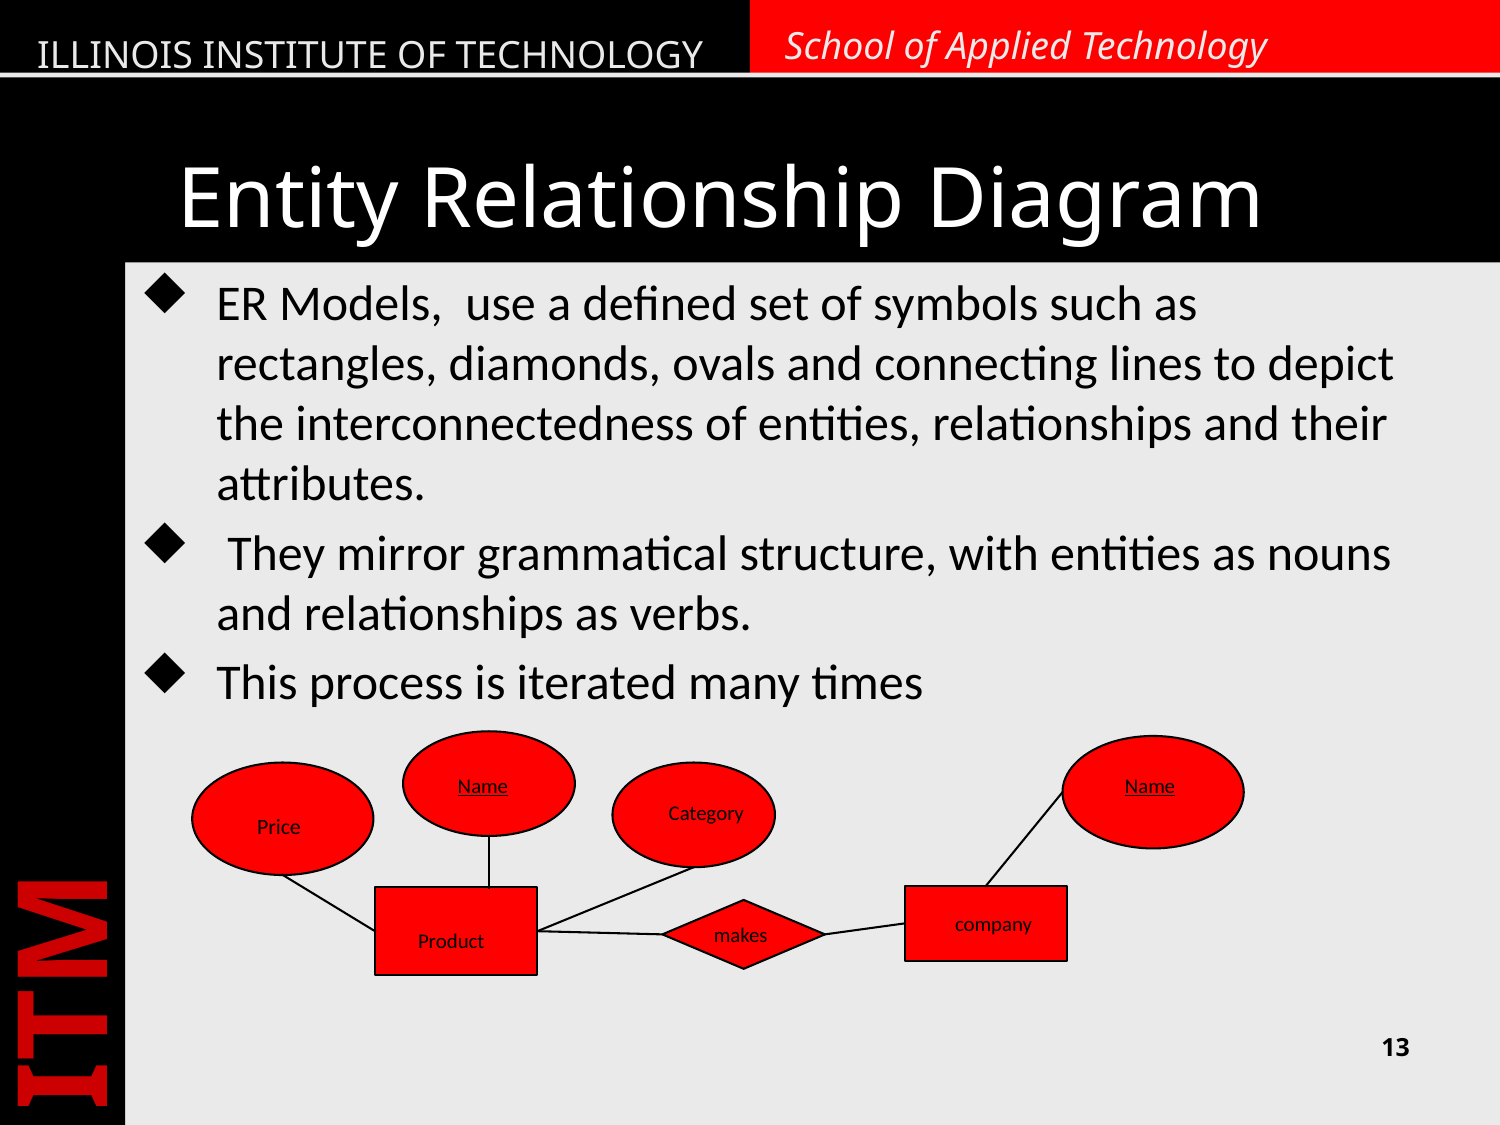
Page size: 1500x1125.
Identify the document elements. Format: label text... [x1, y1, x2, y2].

slide_number 13 [1074, 1024, 1426, 1103]
list ER Models, use a defined set of symbols such as rectangles, diamonds, ovals and connecting lines to depict the interconnectedness of entities, relationships and their attributes. They mirror grammatical structure, with entities as nouns and relationships as verbs. This process is iterated many times [124, 262, 1438, 1076]
text_box Category [650, 792, 763, 832]
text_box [537, 930, 663, 935]
text_box Name [1100, 765, 1200, 805]
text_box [282, 874, 376, 932]
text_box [824, 923, 905, 935]
text_box [192, 762, 374, 875]
text_box makes [693, 914, 788, 954]
text_box [1062, 735, 1244, 849]
text_box Name [420, 765, 546, 805]
text_box company [924, 903, 1063, 943]
text_box Product [403, 920, 500, 961]
text_box Price [228, 805, 329, 847]
title Entity Relationship Diagram [162, 124, 1426, 262]
text_box [788, 918, 819, 951]
text_box [710, 899, 777, 914]
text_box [537, 866, 694, 932]
text_box [374, 887, 538, 975]
text_box [612, 762, 775, 868]
text_box [403, 731, 575, 836]
text_box [904, 885, 1068, 961]
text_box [985, 791, 1063, 887]
text_box [678, 940, 693, 948]
text_box [708, 954, 779, 969]
